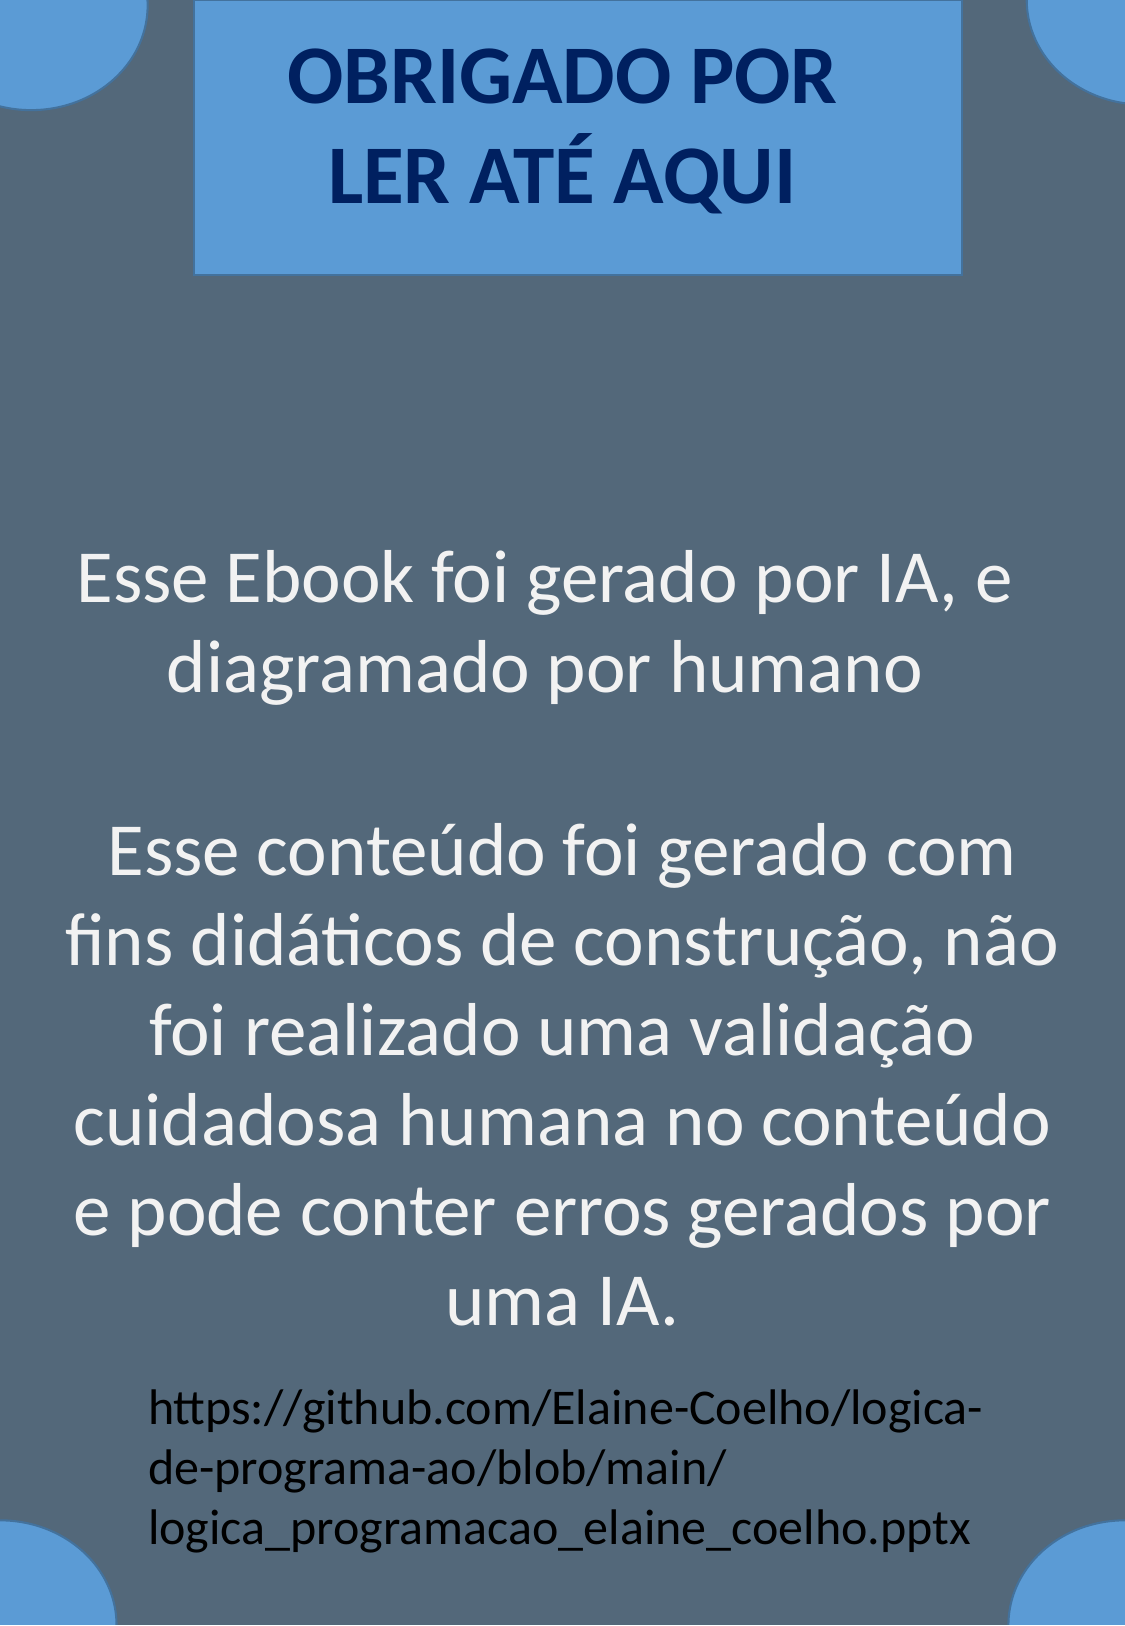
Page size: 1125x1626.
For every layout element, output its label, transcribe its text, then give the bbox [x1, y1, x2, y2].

text_box [0, 1519, 118, 1625]
text_box [1025, 0, 1125, 105]
text_box [193, 0, 963, 276]
text_box [0, 0, 149, 112]
text_box [1007, 1519, 1125, 1625]
text_box OBRIGADO POR LER ATÉ AQUI [227, 12, 898, 273]
text_box Esse conteúdo foi gerado com fins didáticos de construção, não foi realizado uma validação cuidadosa humana no conteúdo e pode conter erros gerados por uma IA. [48, 792, 1077, 1438]
text_box Esse Ebook foi gerado por IA, e diagramado por humano [31, 519, 1060, 715]
text_box https://github.com/Elaine-Coelho/logica-de-programa-ao/blob/main/logica_programacao_elaine_coelho.pptx [133, 1367, 1009, 1563]
